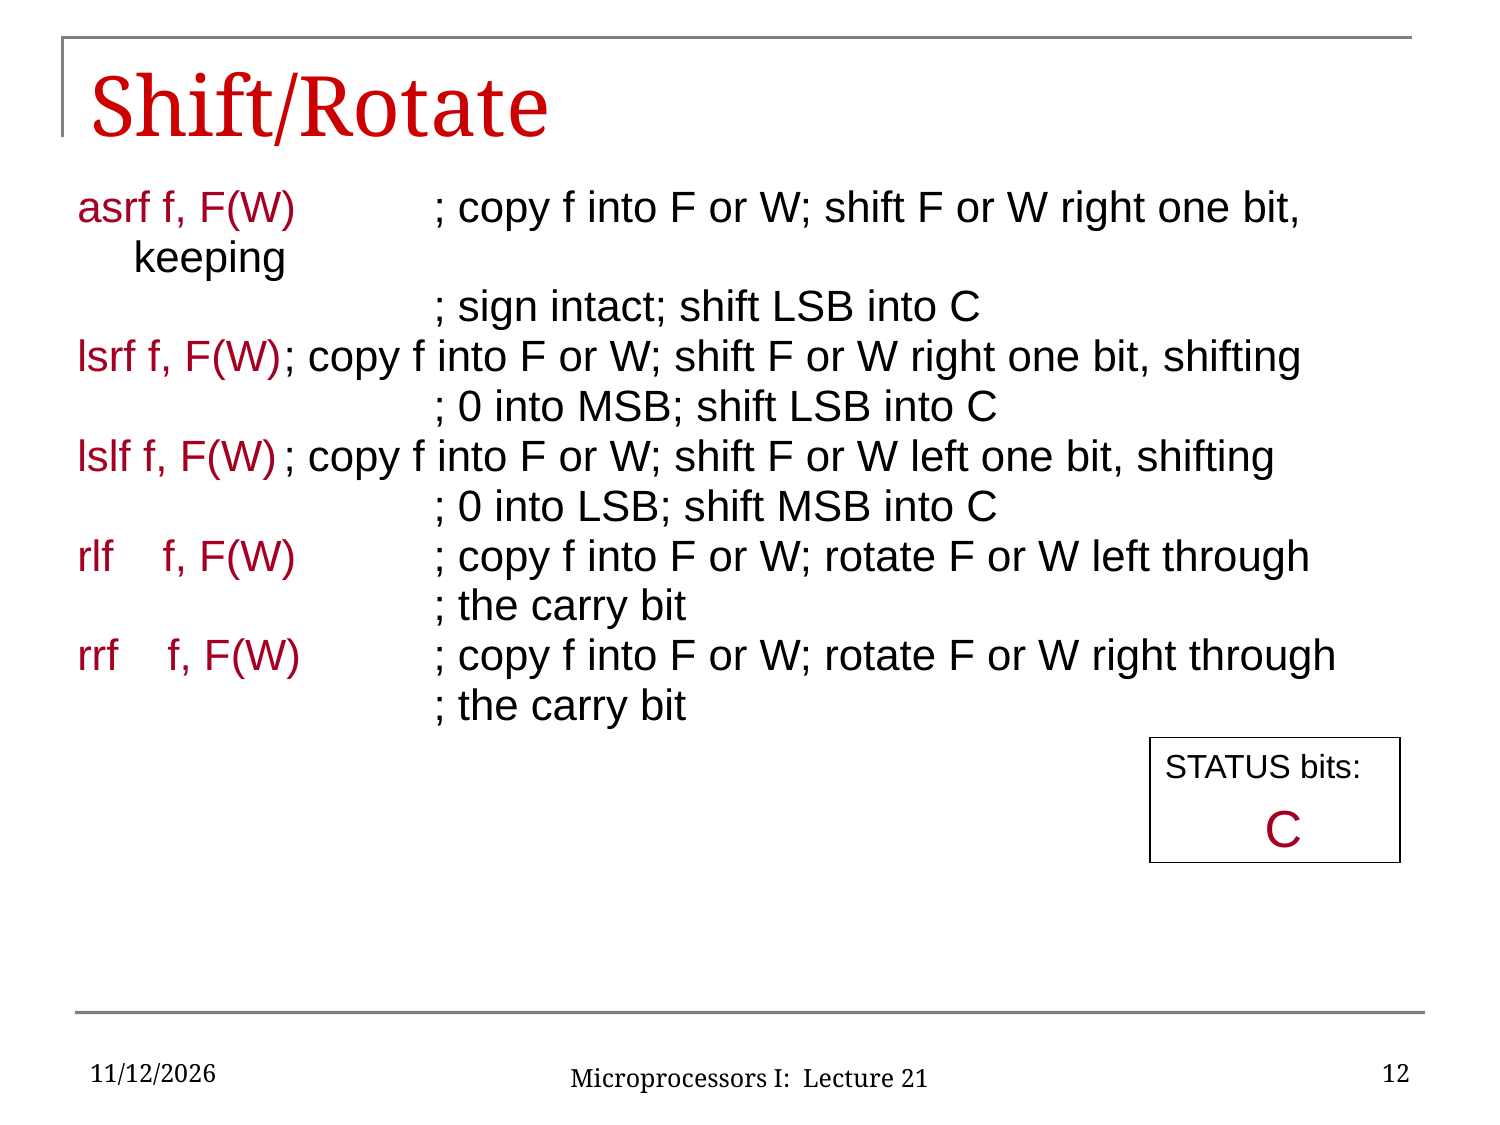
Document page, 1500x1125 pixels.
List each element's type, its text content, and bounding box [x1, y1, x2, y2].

footer Microprocessors I: Lecture 21 [512, 1024, 988, 1101]
title Shift/Rotate [75, 45, 1425, 163]
text_box asrf f, F(W) ; copy f into F or W; shift F or W right one bit, keeping ; sign intact; shift LSB into C lsrf f, F(W) ; copy f into F or W; shift F or W right one bit, shifting ; 0 into MSB; shift LSB into C lslf f, F(W) ; copy f into F or W; shift F or W left one bit, shifting ; 0 into LSB; shift MSB into C rlf f, F(W) ; copy f into F or W; rotate F or W left through ; the carry bit rrf f, F(W) ; copy f into F or W; rotate F or W right through ; the carry bit [62, 174, 1438, 563]
slide_number 12 [1074, 1023, 1426, 1100]
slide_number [74, 1023, 426, 1100]
text_box STATUS bits: C [1149, 737, 1400, 863]
